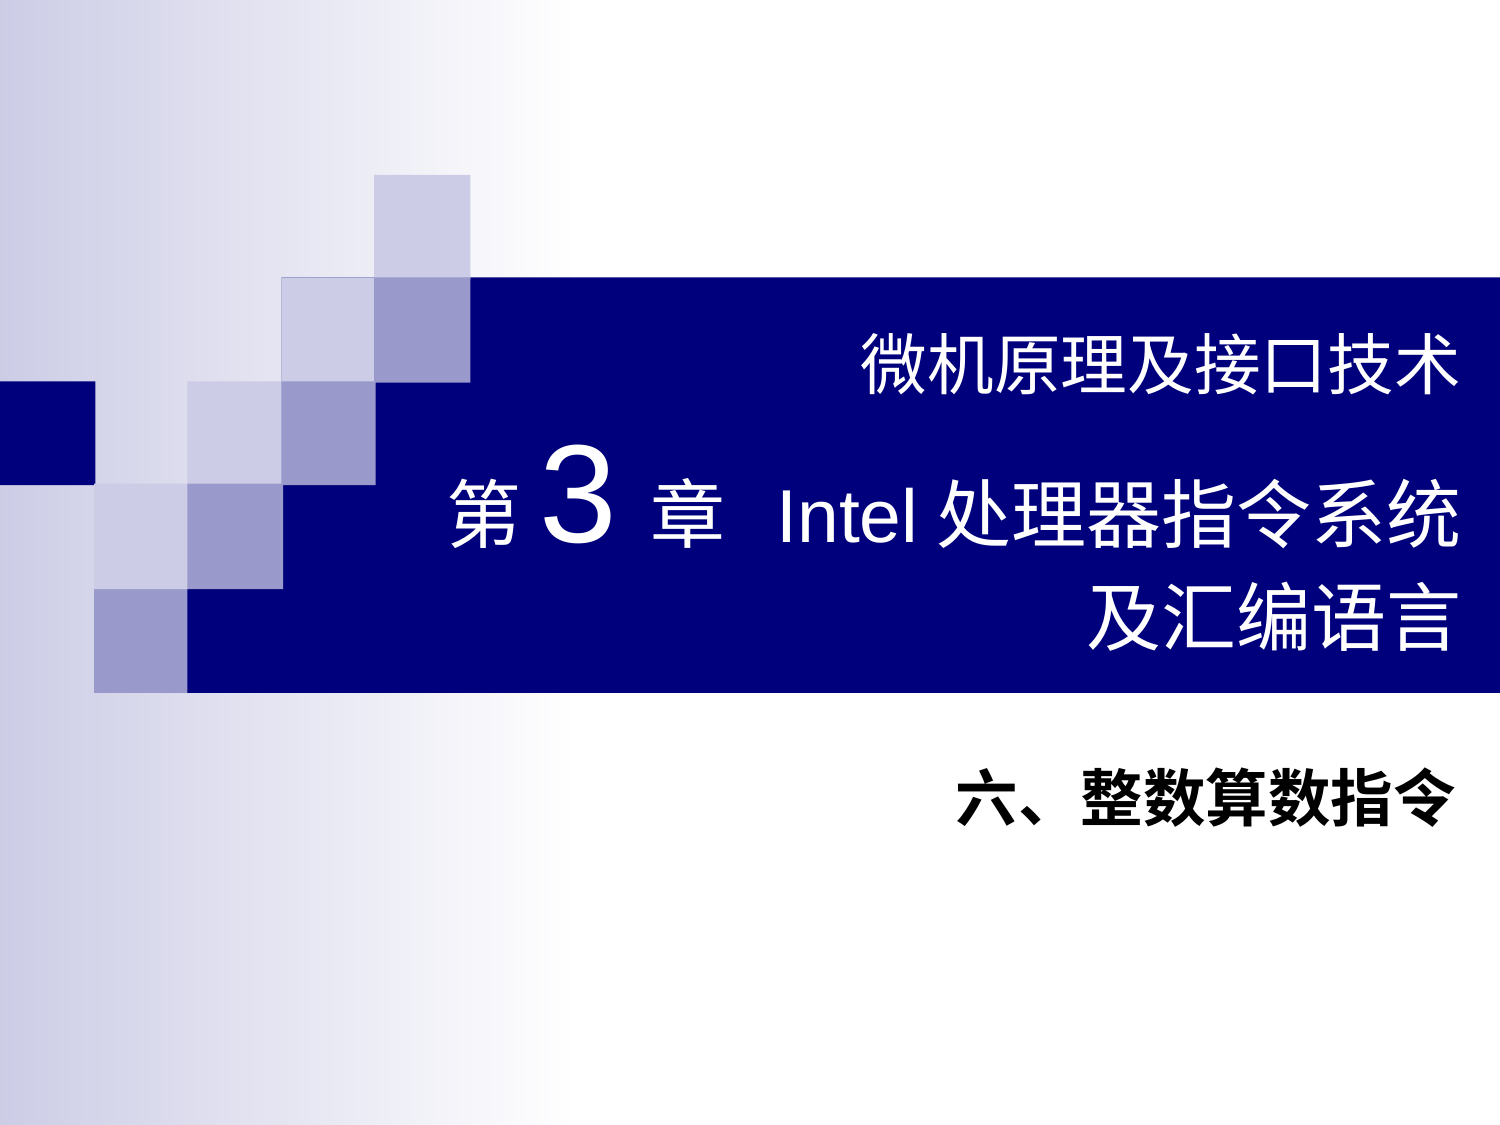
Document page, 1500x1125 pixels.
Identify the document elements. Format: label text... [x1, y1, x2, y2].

text_box 六、整数算数指令 [324, 751, 1471, 858]
subtitle 微机原理及接口技术 第3章 Intel处理器指令系统及汇编语言 [407, 278, 1477, 705]
